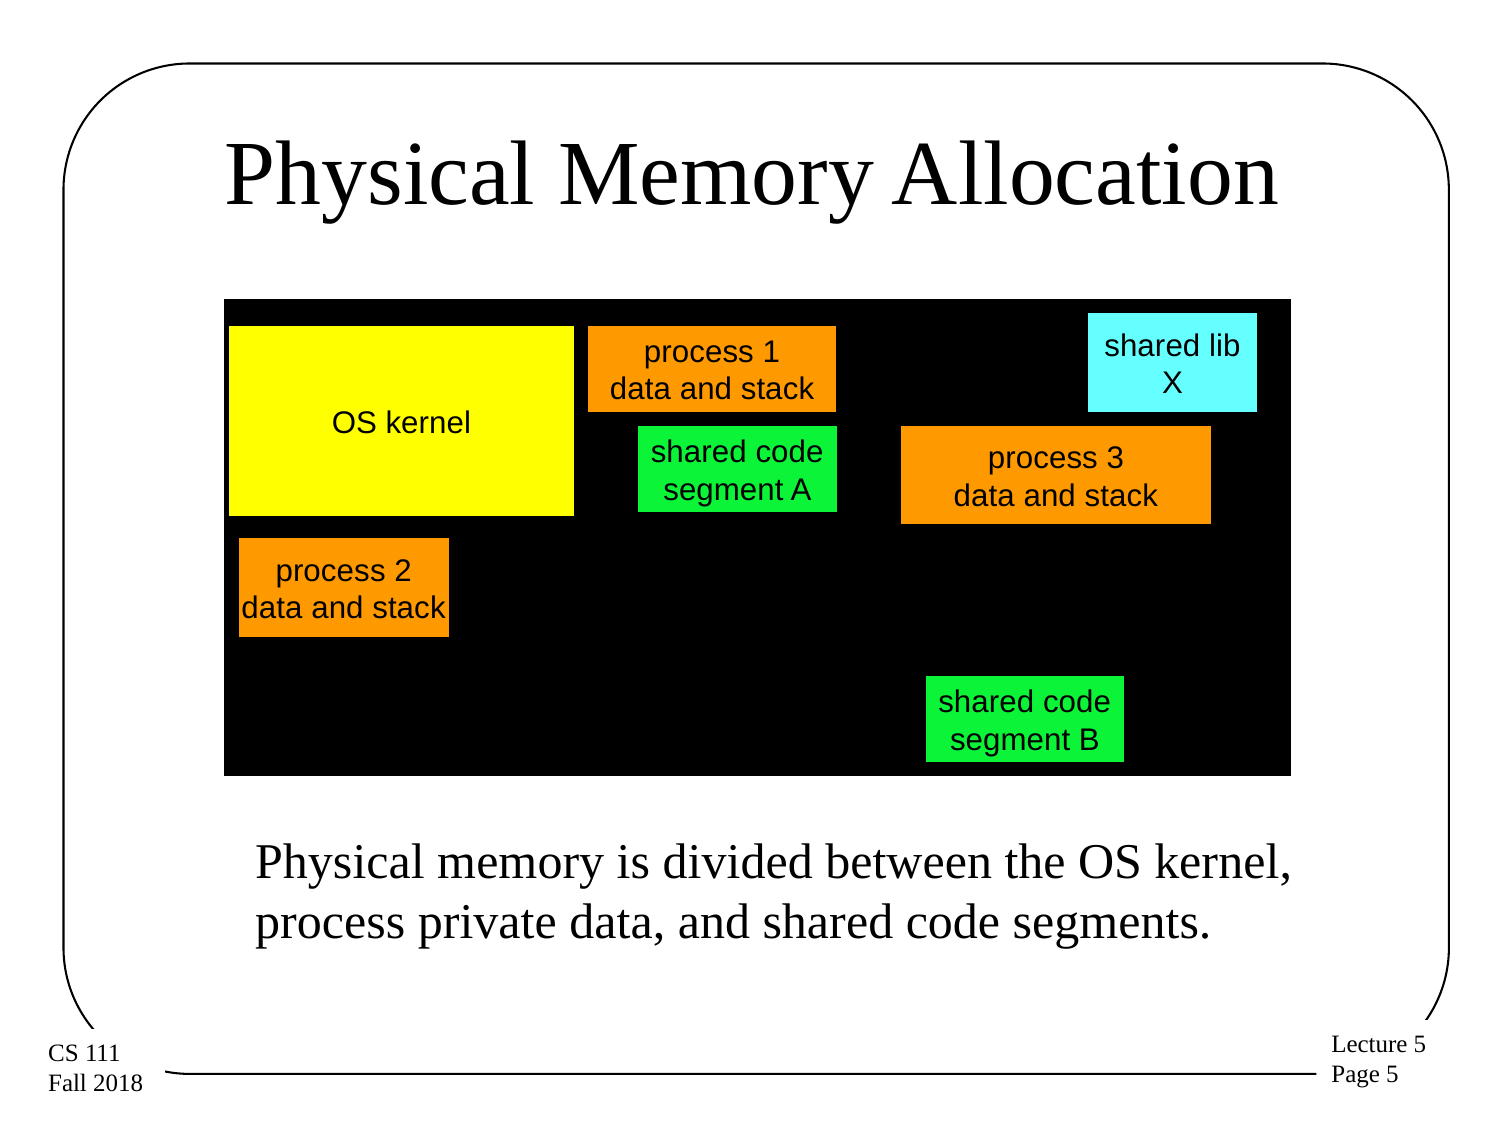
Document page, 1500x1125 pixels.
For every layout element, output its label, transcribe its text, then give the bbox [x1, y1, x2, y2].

text_box Physical memory is divided between the OS kernel, process private data, and shared code segments. [239, 820, 1322, 956]
text_box process 1 data and stack [587, 324, 838, 413]
title Physical Memory Allocation [19, 73, 1487, 263]
text_box [224, 299, 1291, 775]
text_box shared lib X [1087, 312, 1258, 413]
text_box OS kernel [228, 324, 575, 517]
text_box process 2 data and stack [237, 537, 450, 638]
text_box shared code segment A [637, 424, 838, 513]
text_box process 3 data and stack [899, 425, 1213, 525]
text_box shared code segment B [924, 674, 1125, 763]
